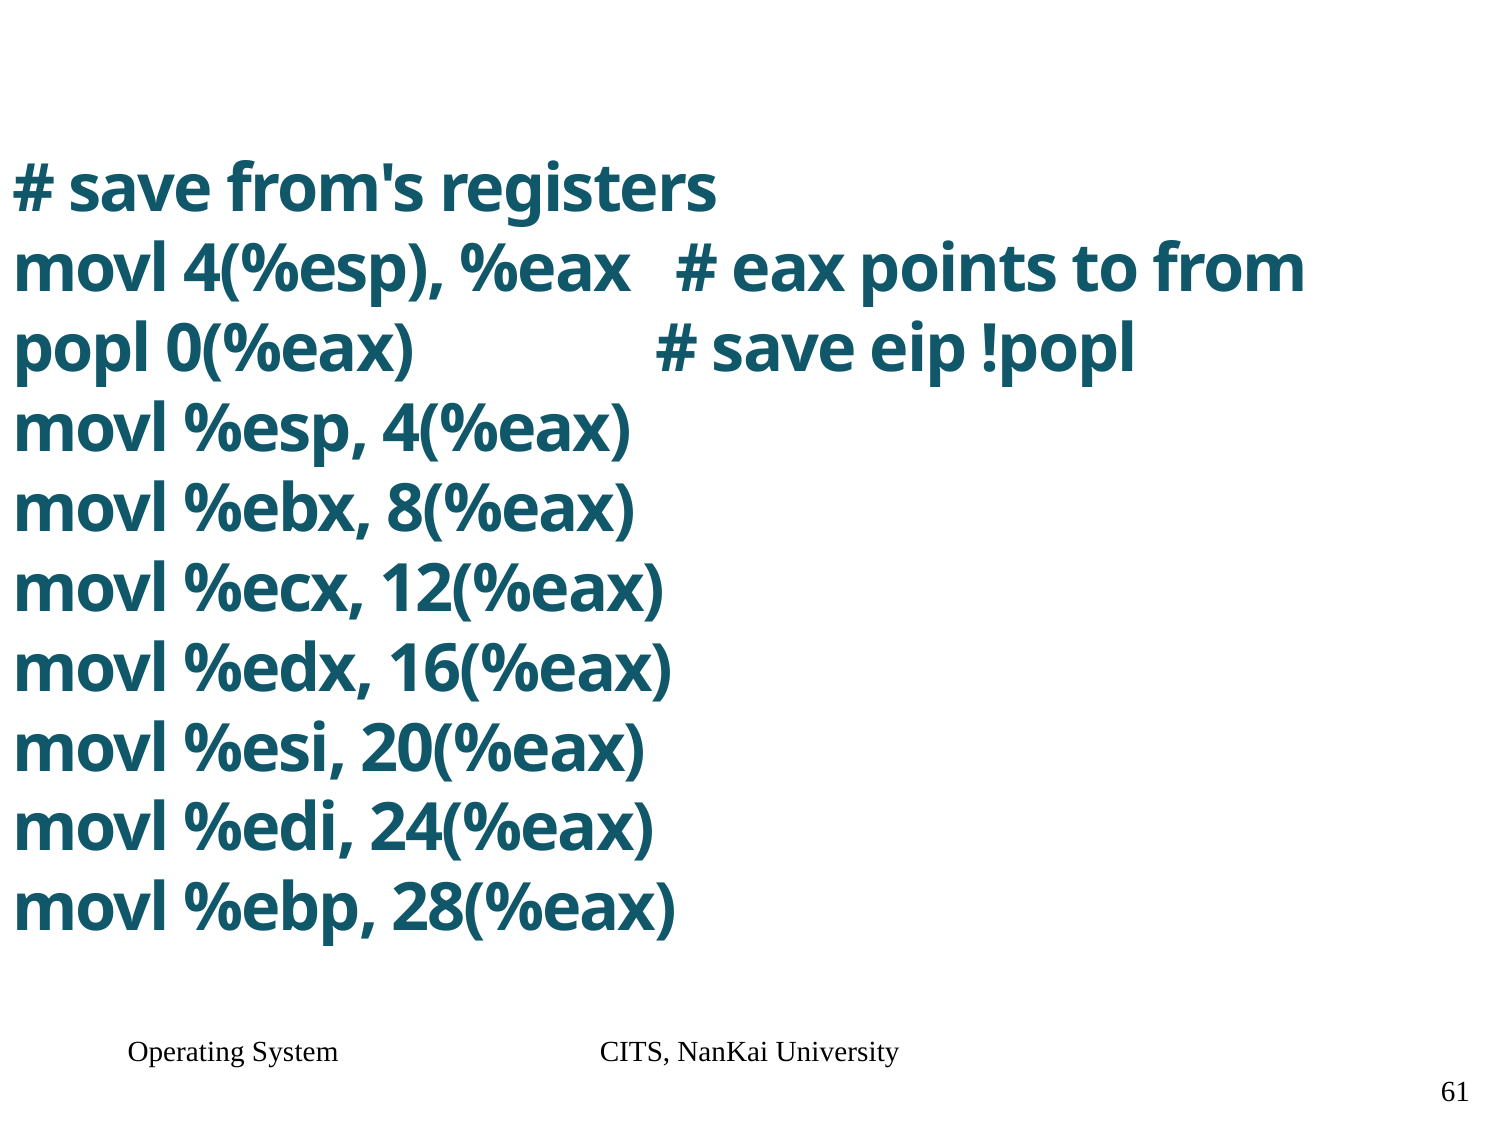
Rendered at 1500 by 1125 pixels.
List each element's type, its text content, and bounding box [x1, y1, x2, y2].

text_box # save from's registers movl 4(%esp), %eax # eax points to from popl 0(%eax) # save eip !popl movl %esp, 4(%eax) movl %ebx, 8(%eax) movl %ecx, 12(%eax) movl %edx, 16(%eax) movl %esi, 20(%eax) movl %edi, 24(%eax) movl %ebp, 28(%eax) [0, 137, 1500, 952]
slide_number 61 [1404, 1064, 1486, 1125]
footer CITS, NanKai University [512, 1025, 988, 1100]
slide_number Operating System [112, 1025, 425, 1100]
